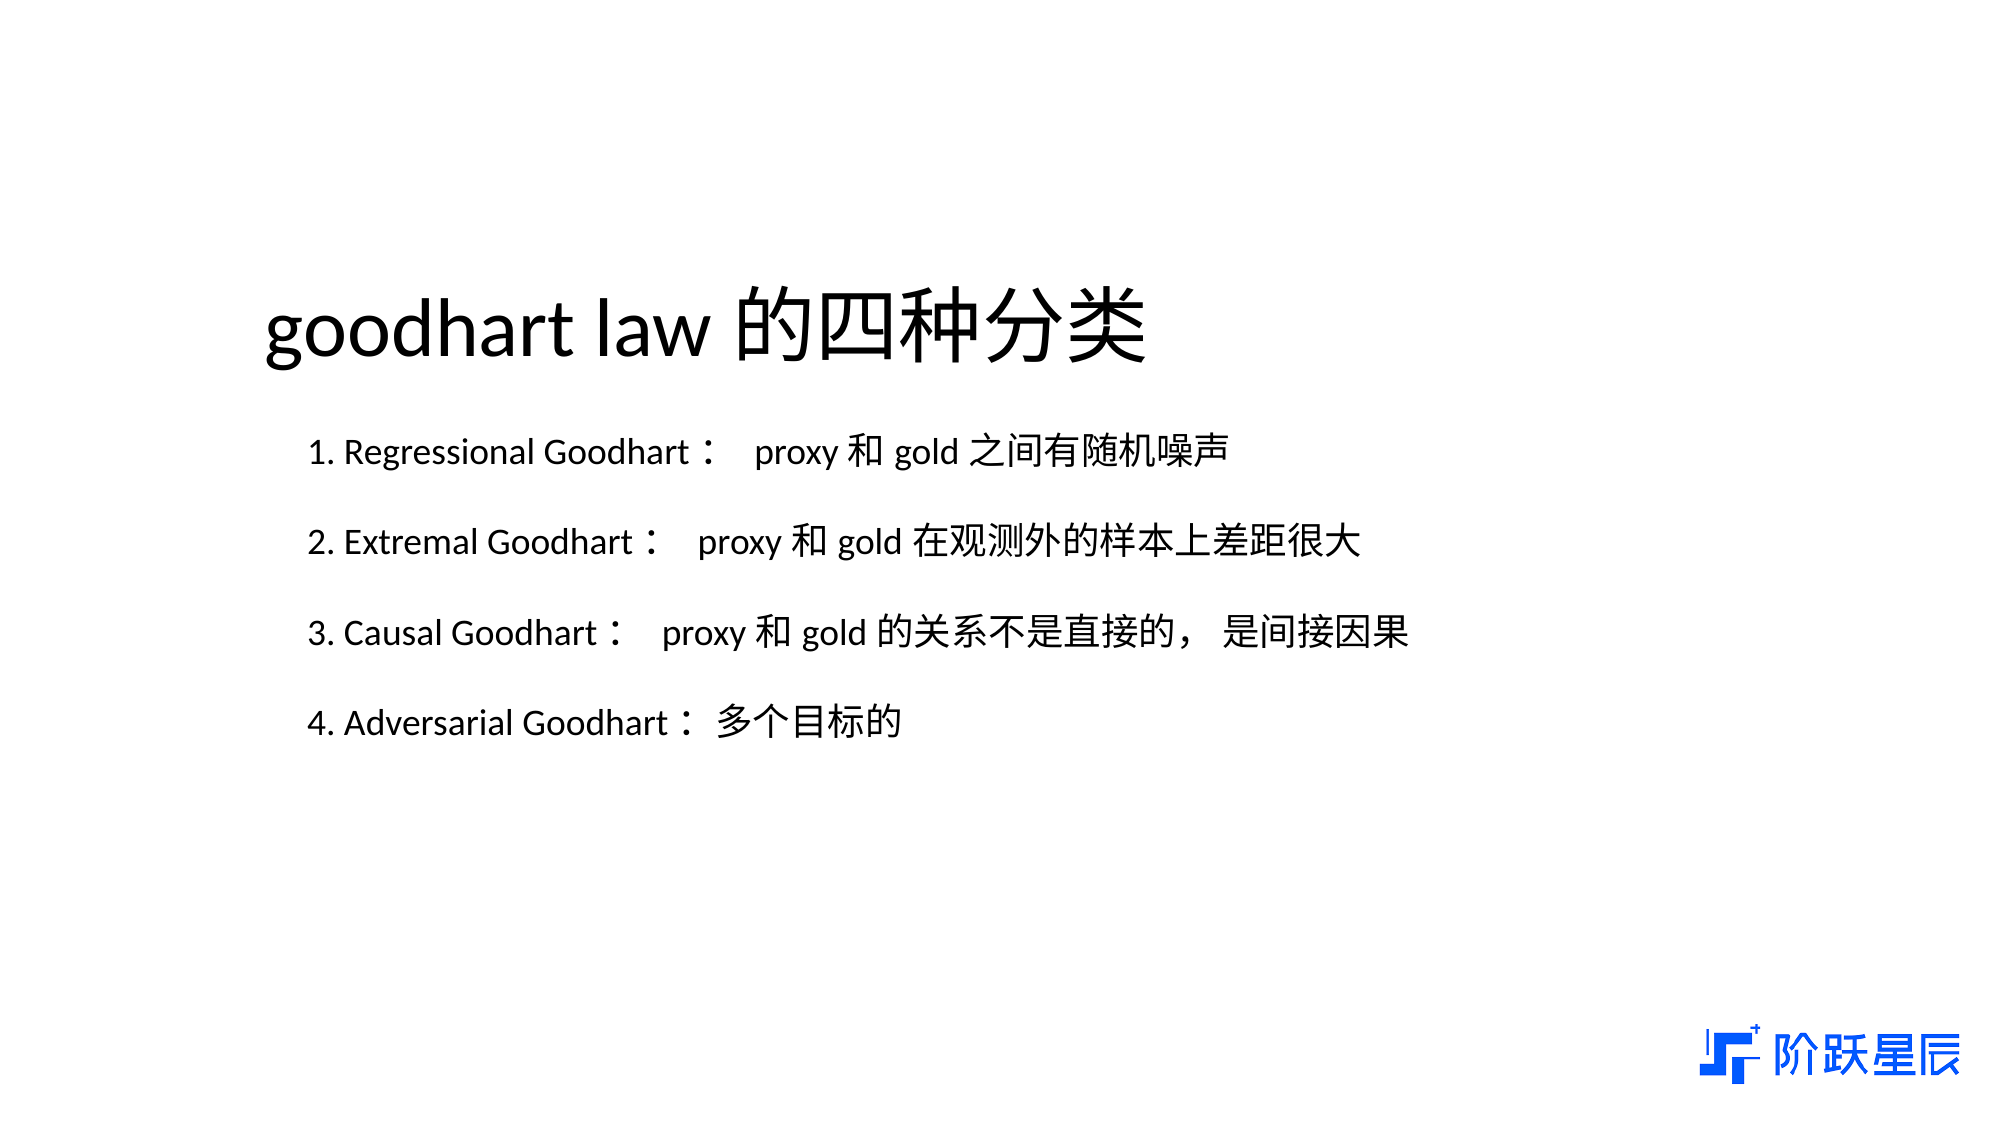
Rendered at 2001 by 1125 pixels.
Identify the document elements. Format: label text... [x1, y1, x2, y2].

text_box 1. Regressional Goodhart： proxy和gold之间有随机噪声 2. Extremal Goodhart： proxy和gold在观测外的样本上差距很大 3. Causal Goodhart： proxy和gold的关系不是直接的， 是间接因果 4. Adversarial Goodhart：多个目标的 [292, 420, 1502, 750]
title goodhart law的四种分类 [249, 216, 1371, 381]
picture [1657, 981, 2000, 1125]
